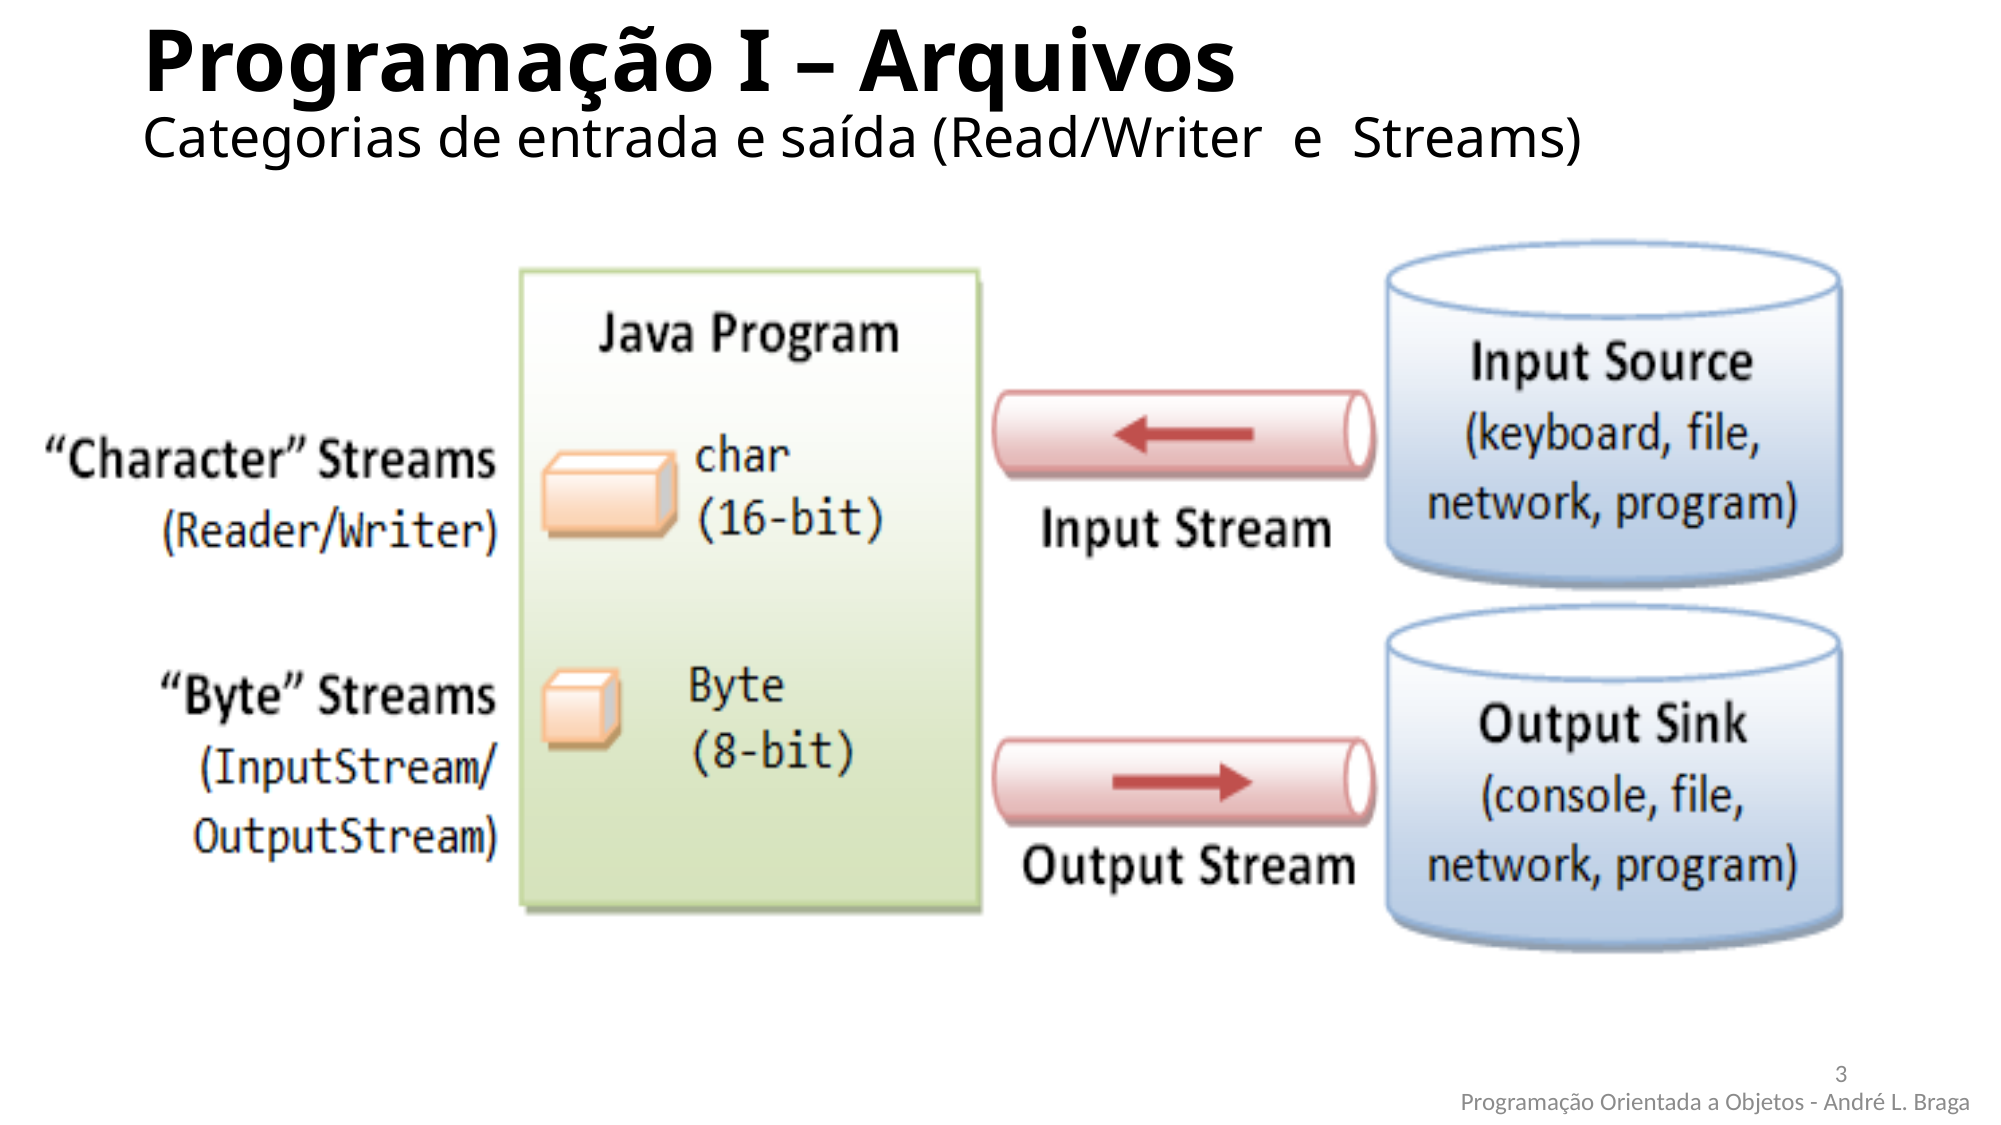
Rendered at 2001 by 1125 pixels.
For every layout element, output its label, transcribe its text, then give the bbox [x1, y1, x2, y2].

slide_number 3 [1412, 1042, 1863, 1103]
title Programação I – Arquivos Categorias de entrada e saída (Read/Writer e Streams) [127, 9, 1913, 178]
footer Programação Orientada a Objetos - André L. Braga [1443, 1070, 1990, 1125]
picture [28, 208, 1887, 973]
